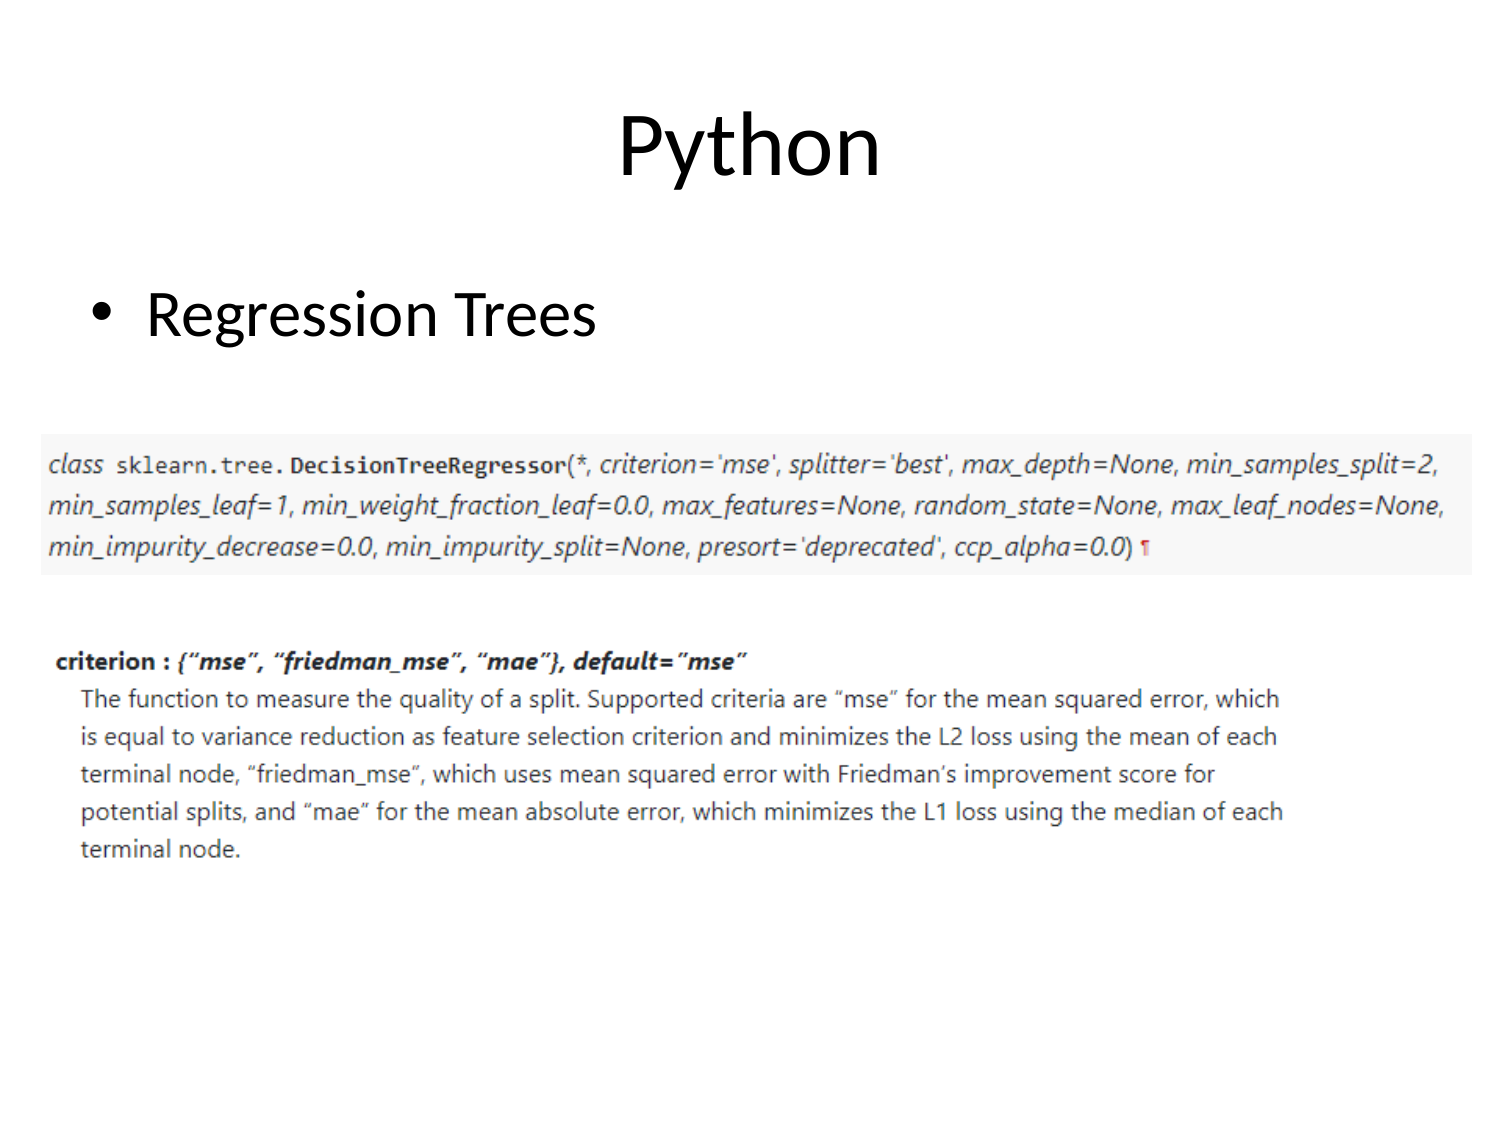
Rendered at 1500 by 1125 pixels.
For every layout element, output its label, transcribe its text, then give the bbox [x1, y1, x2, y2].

picture [43, 644, 1301, 876]
picture [40, 434, 1472, 575]
title Python [75, 45, 1425, 233]
list Regression Trees [75, 583, 1425, 1005]
list Regression Trees [75, 262, 1425, 432]
